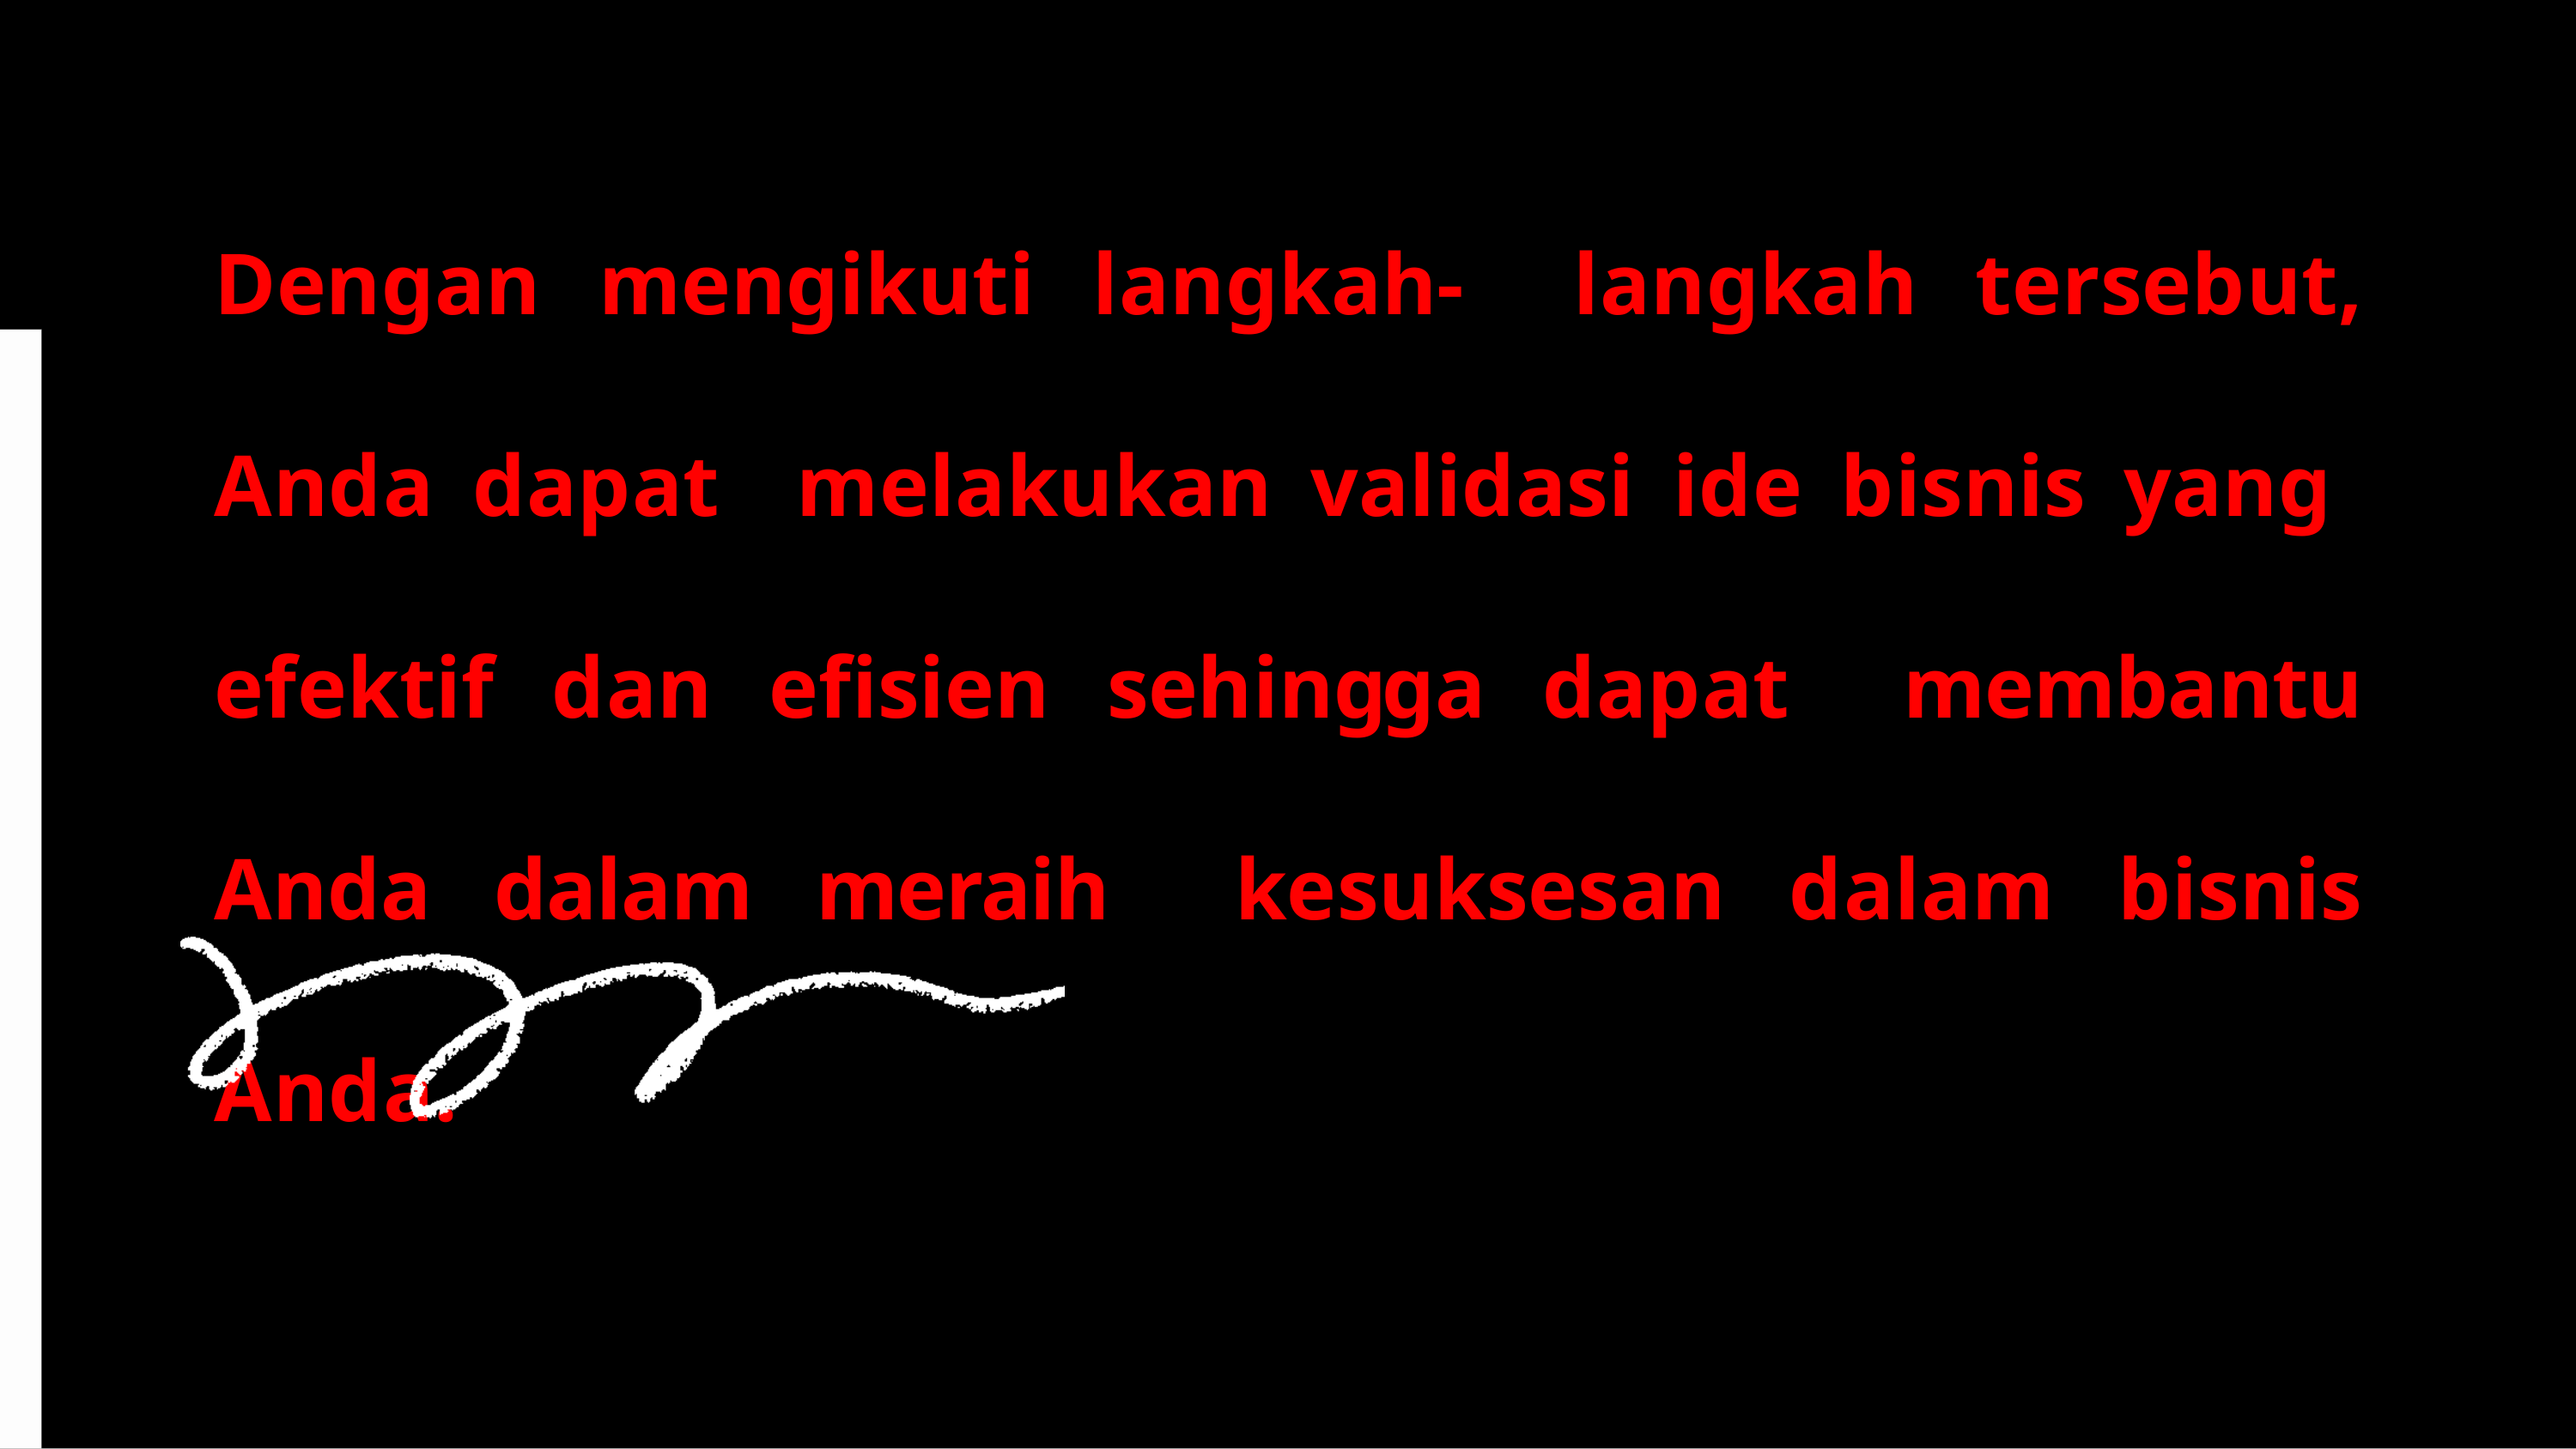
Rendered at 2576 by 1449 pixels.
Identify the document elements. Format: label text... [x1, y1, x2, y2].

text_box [0, 0, 42, 1449]
text_box Dengan mengikuti langkah- langkah tersebut, Anda dapat melakukan validasi ide bisnis yang efektif dan efisien sehingga dapat membantu Anda dalam meraih kesuksesan dalam bisnis Anda. [212, 114, 2364, 1138]
picture [179, 935, 1065, 1119]
